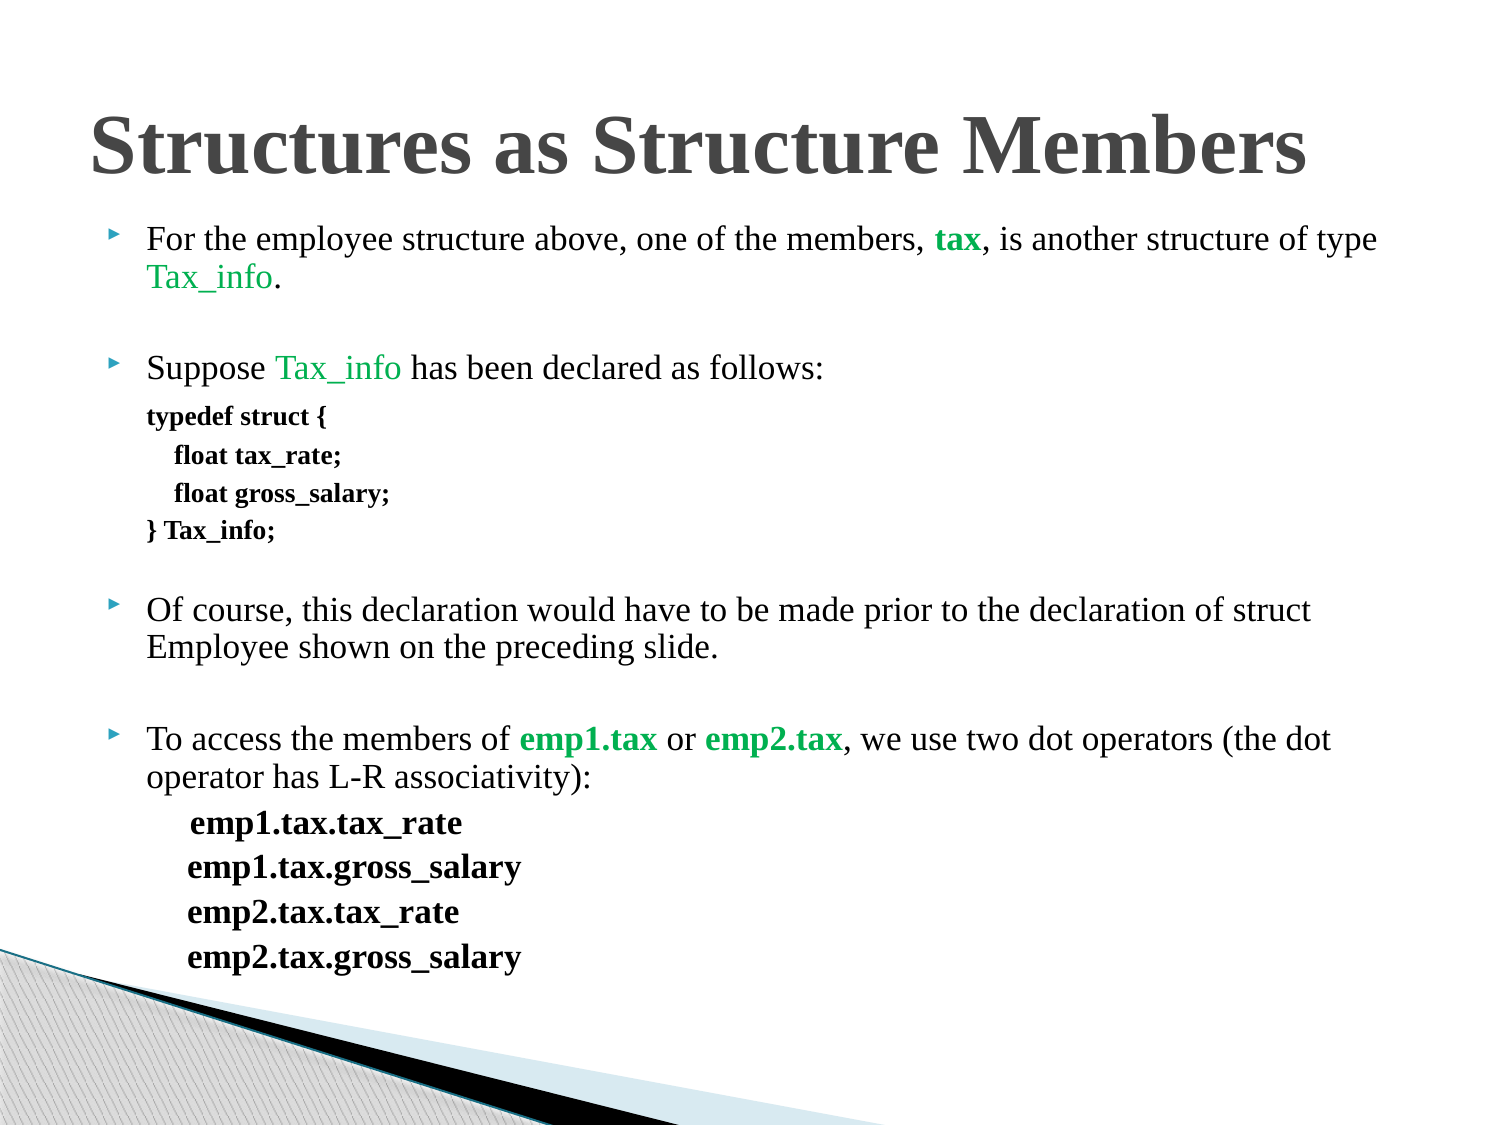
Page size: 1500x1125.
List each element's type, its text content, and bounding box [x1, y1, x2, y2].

title Structures as Structure Members [75, 45, 1425, 233]
list For the employee structure above, one of the members, tax, is another structure of type Tax_info. Suppose Tax_info has been declared as follows: typedef struct { float tax_rate; float gross_salary; } Tax_info; Of course, this declaration would have to be made prior to the declaration of struct Employee shown on the preceding slide. To access the members of emp1.tax or emp2.tax, we use two dot operators (the dot operator has L-R associativity): emp1.tax.tax_rate emp1.tax.gross_salary emp2.tax.tax_rate emp2.tax.gross_salary [75, 233, 1425, 986]
